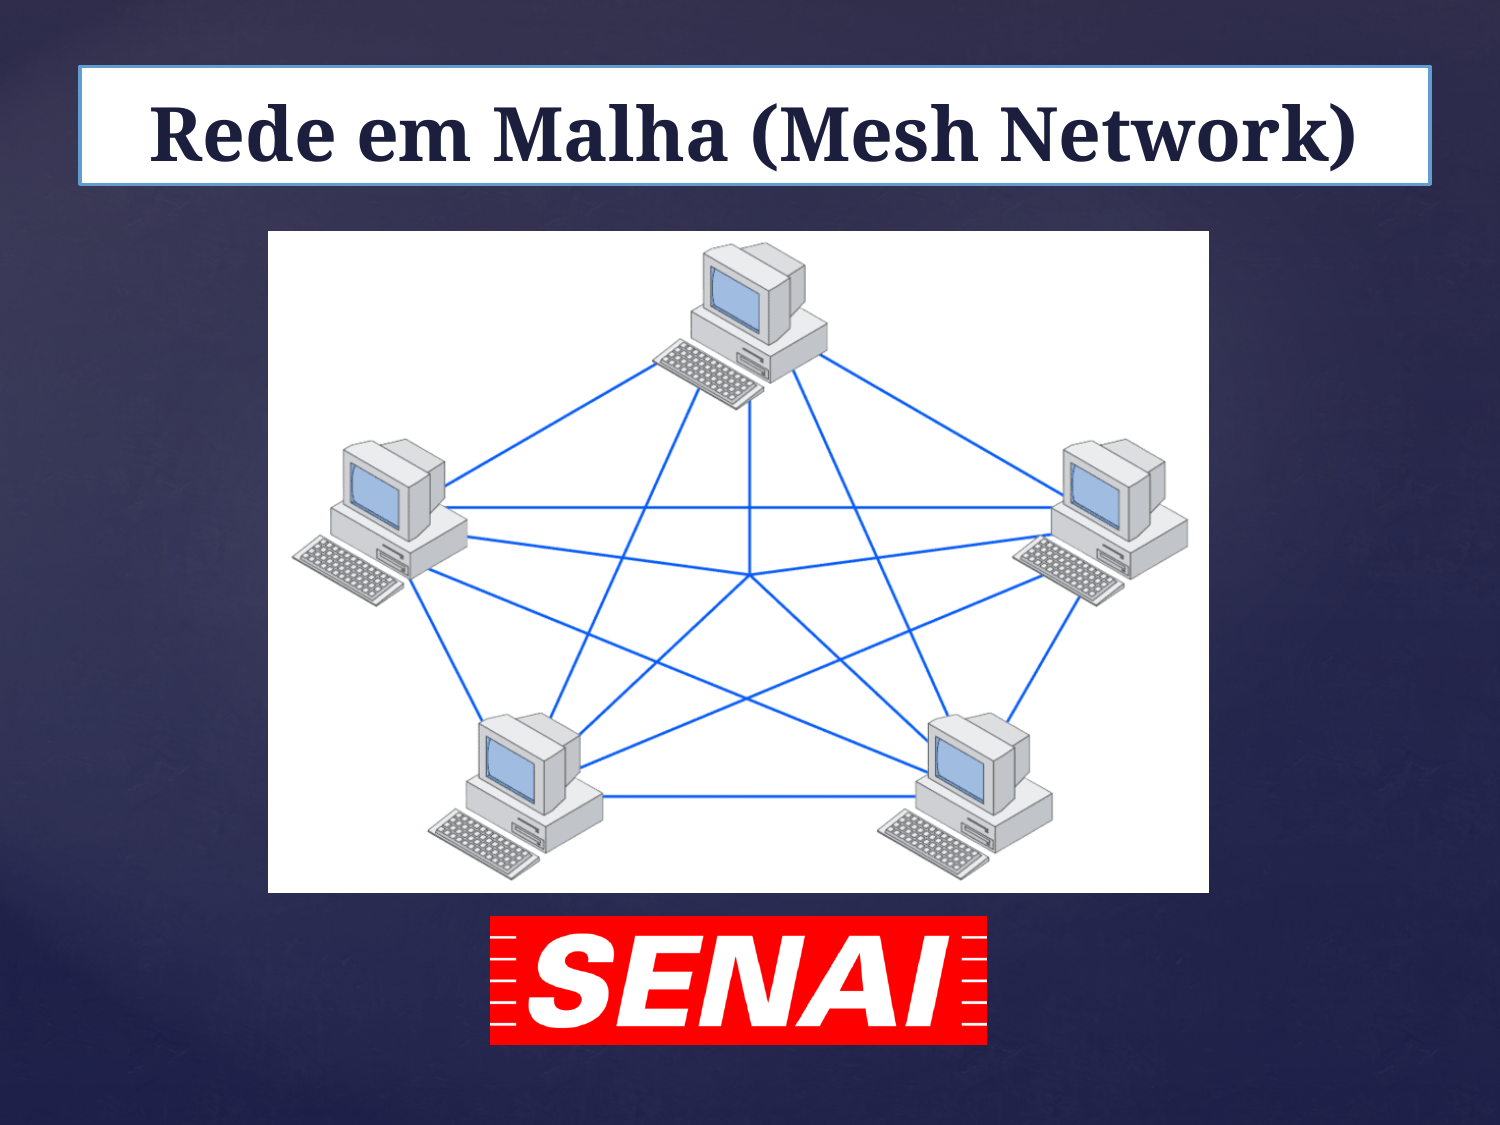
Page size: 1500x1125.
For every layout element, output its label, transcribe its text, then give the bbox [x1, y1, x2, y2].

picture [0, 231, 1500, 1125]
title Rede em Malha (Mesh Network) [80, 66, 1430, 185]
